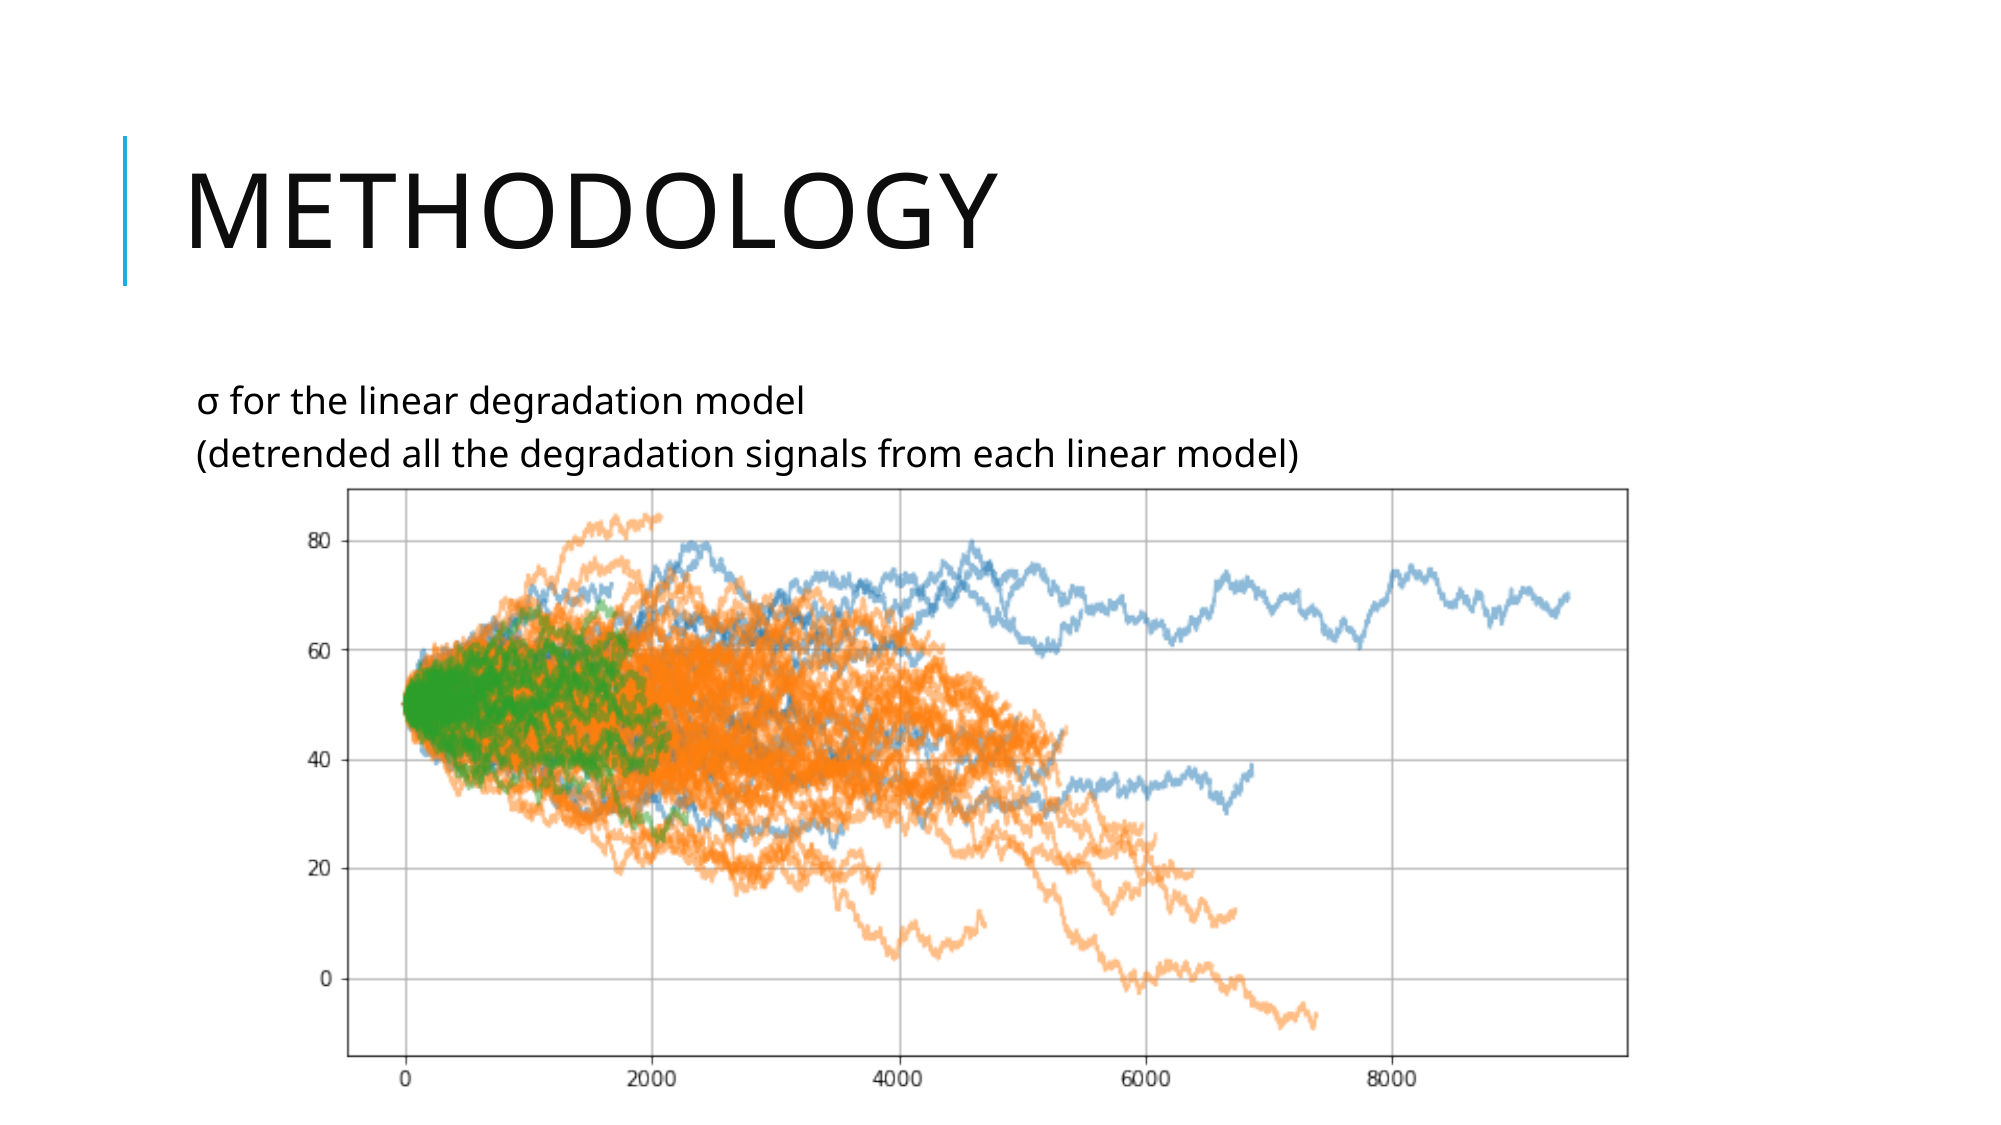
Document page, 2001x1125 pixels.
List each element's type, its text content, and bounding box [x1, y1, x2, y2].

picture [291, 474, 1640, 1107]
title Methodology [168, 96, 1763, 342]
list σ for the linear degradation model (detrended all the degradation signals from each linear model) [168, 375, 1763, 1035]
